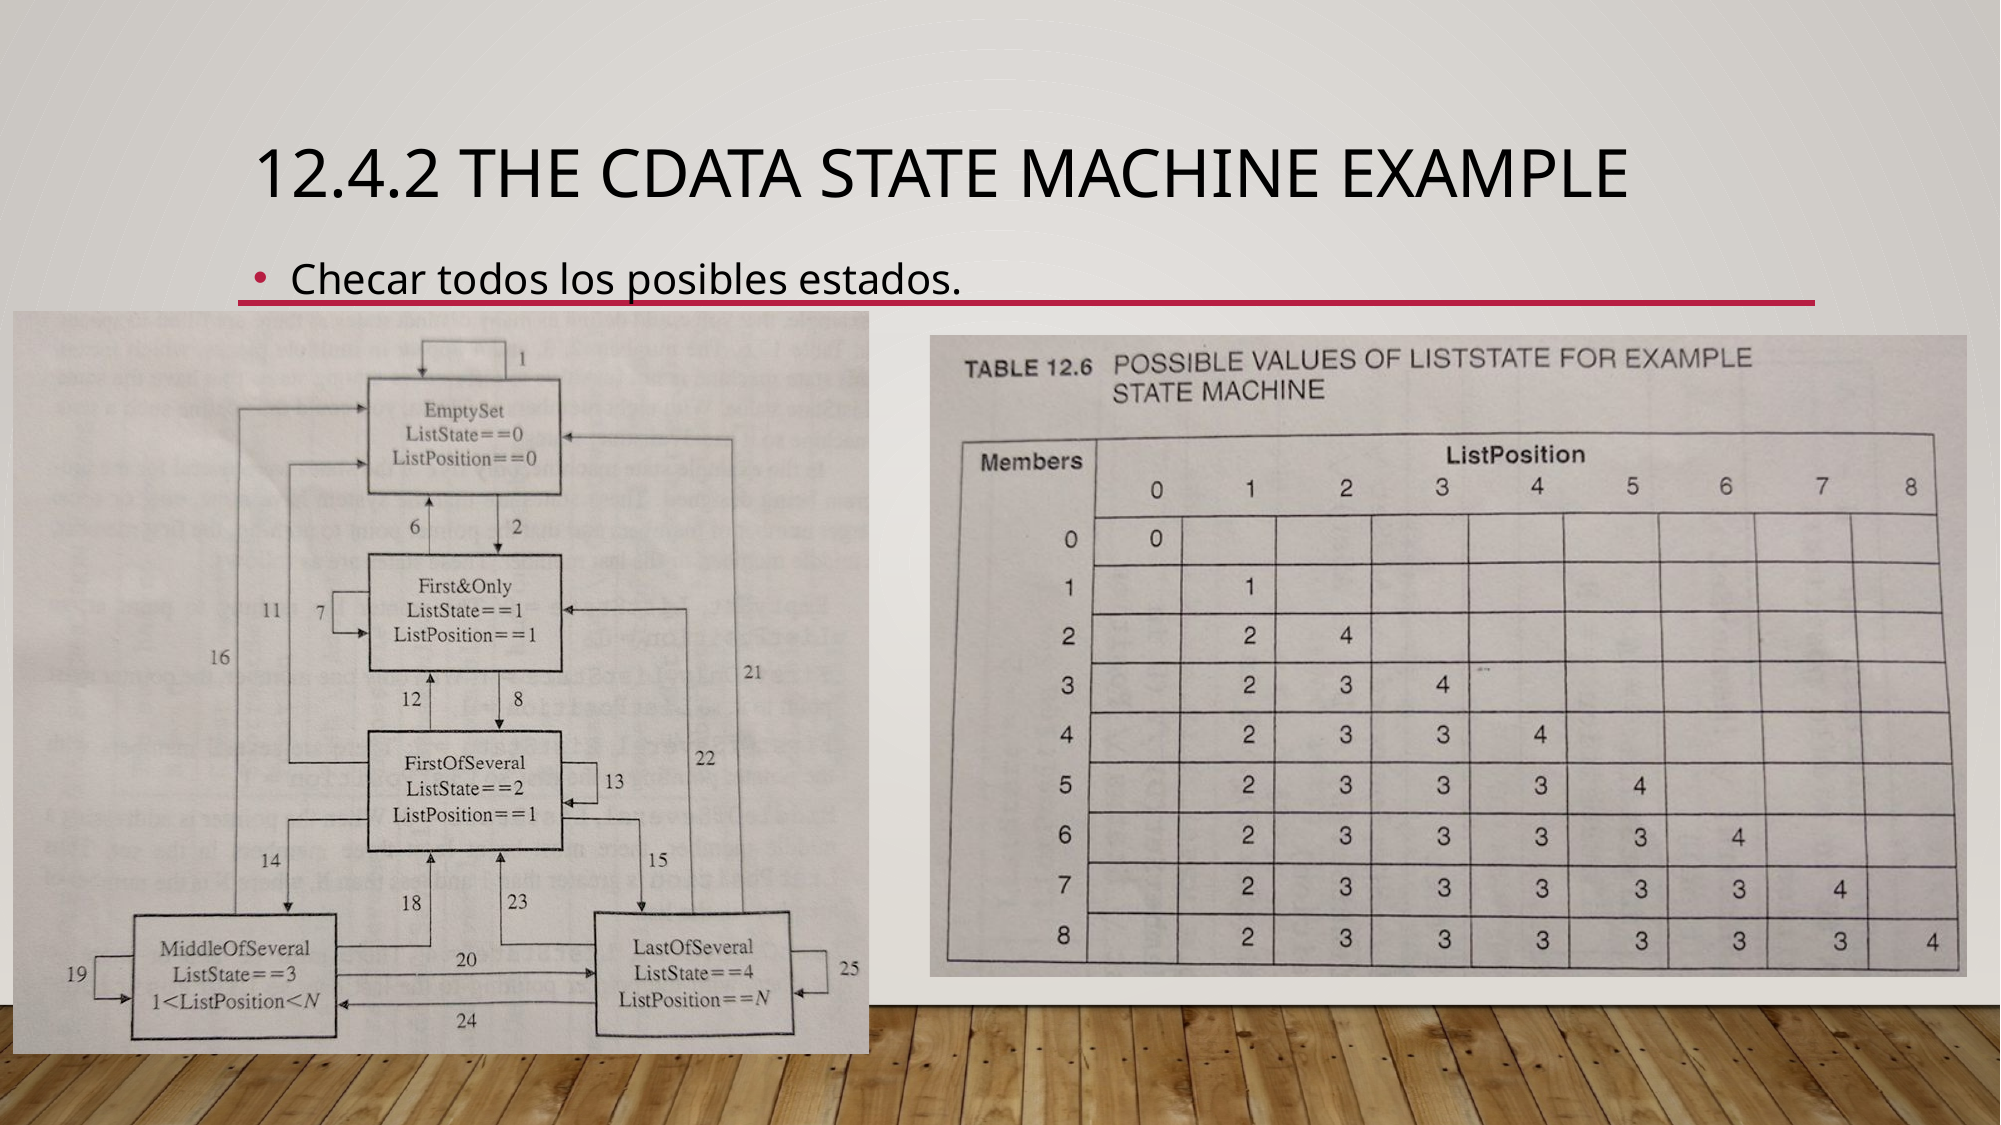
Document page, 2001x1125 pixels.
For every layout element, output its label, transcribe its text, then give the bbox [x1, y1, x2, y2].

picture [0, 311, 2000, 1125]
list Checar todos los posibles estados. [238, 235, 1814, 802]
picture [929, 335, 1968, 978]
title 12.4.2 the cdata state machine example [238, 131, 1814, 235]
